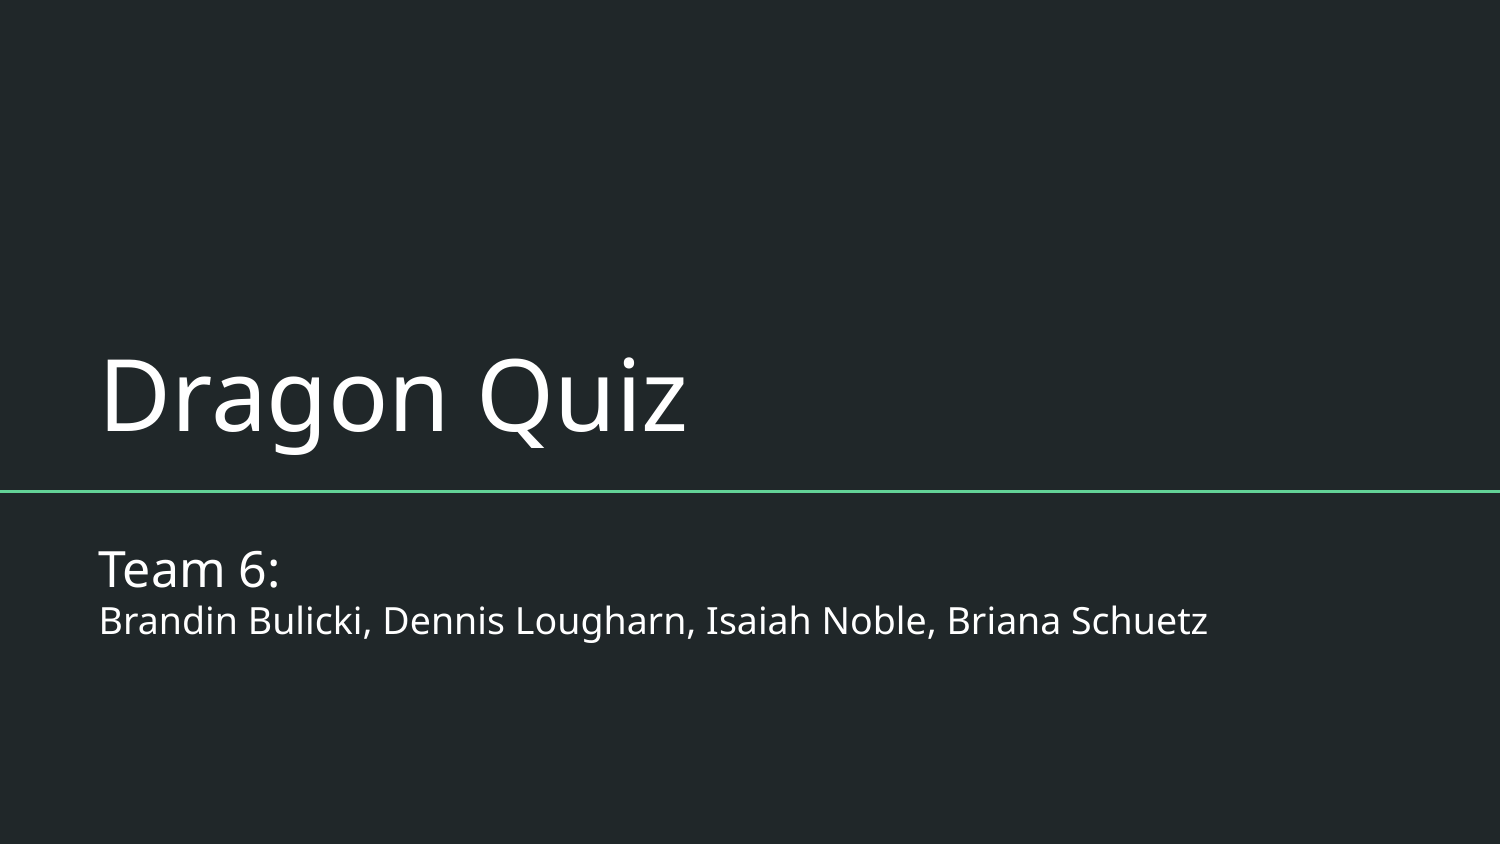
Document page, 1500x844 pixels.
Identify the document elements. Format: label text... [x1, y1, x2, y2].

subtitle Team 6: Brandin Bulicki, Dennis Lougharn, Isaiah Noble, Briana Schuetz [83, 522, 1417, 626]
title Dragon Quiz [83, 206, 1417, 467]
